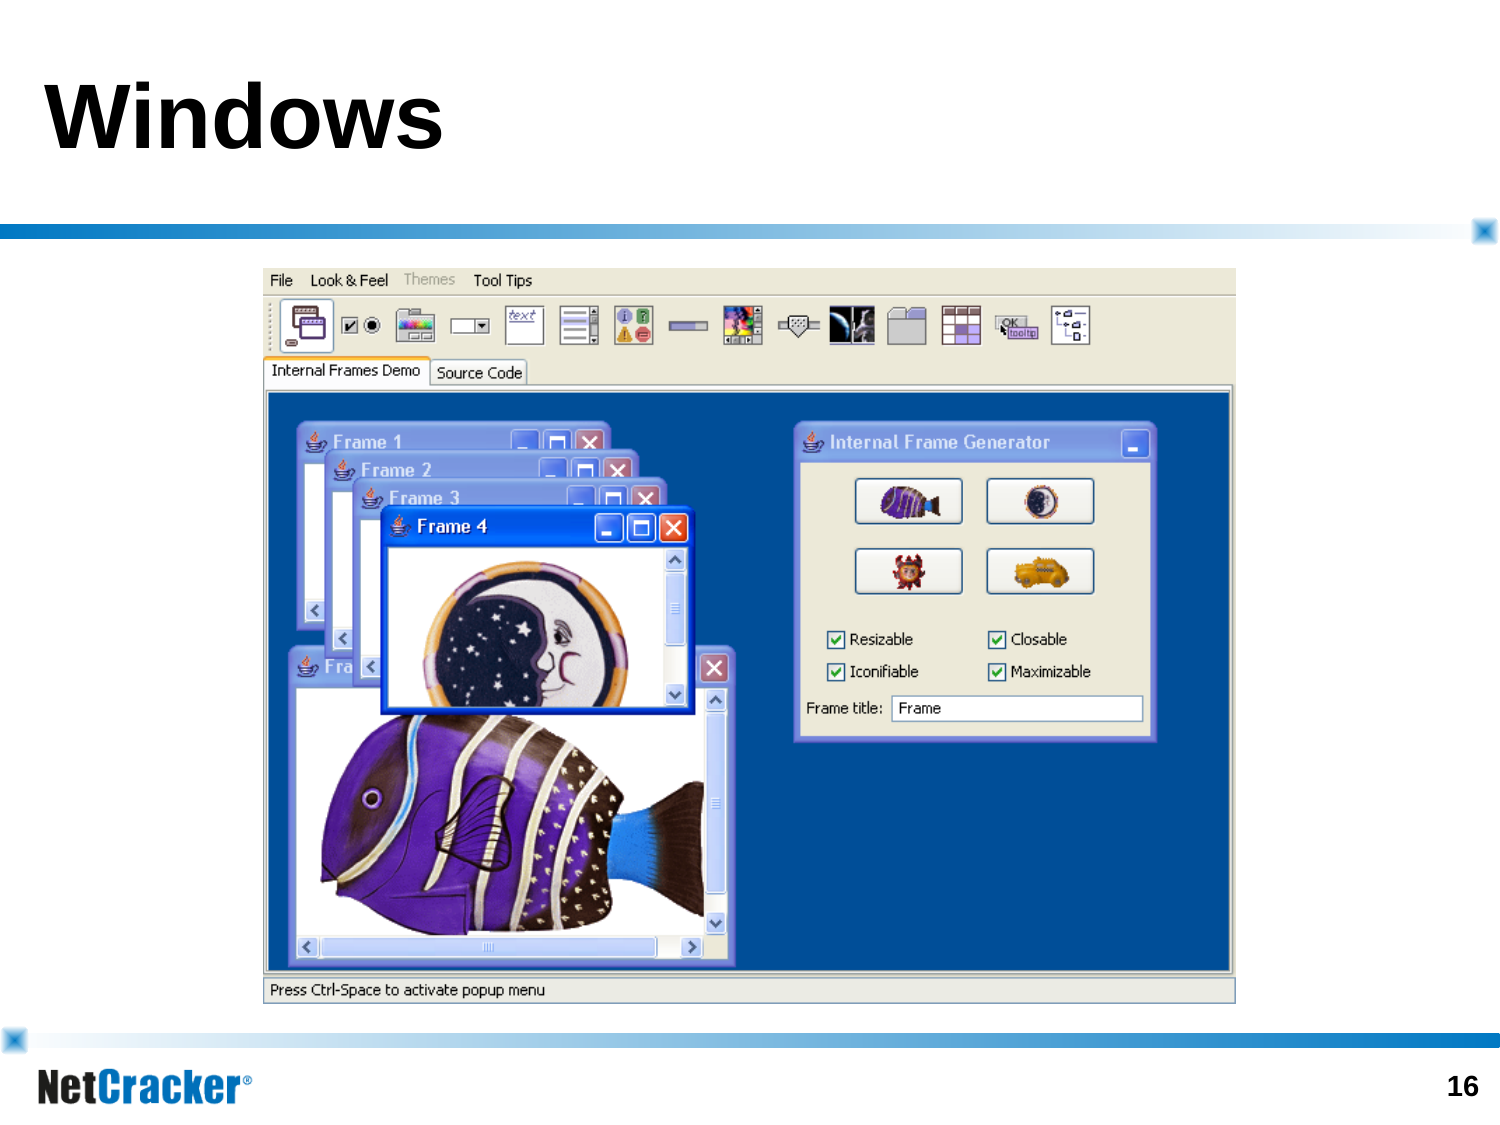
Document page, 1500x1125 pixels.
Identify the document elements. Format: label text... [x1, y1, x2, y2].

title Windows [29, 0, 1470, 225]
picture [34, 1063, 256, 1118]
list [262, 268, 1237, 1004]
slide_number 15 [1143, 1034, 1495, 1111]
